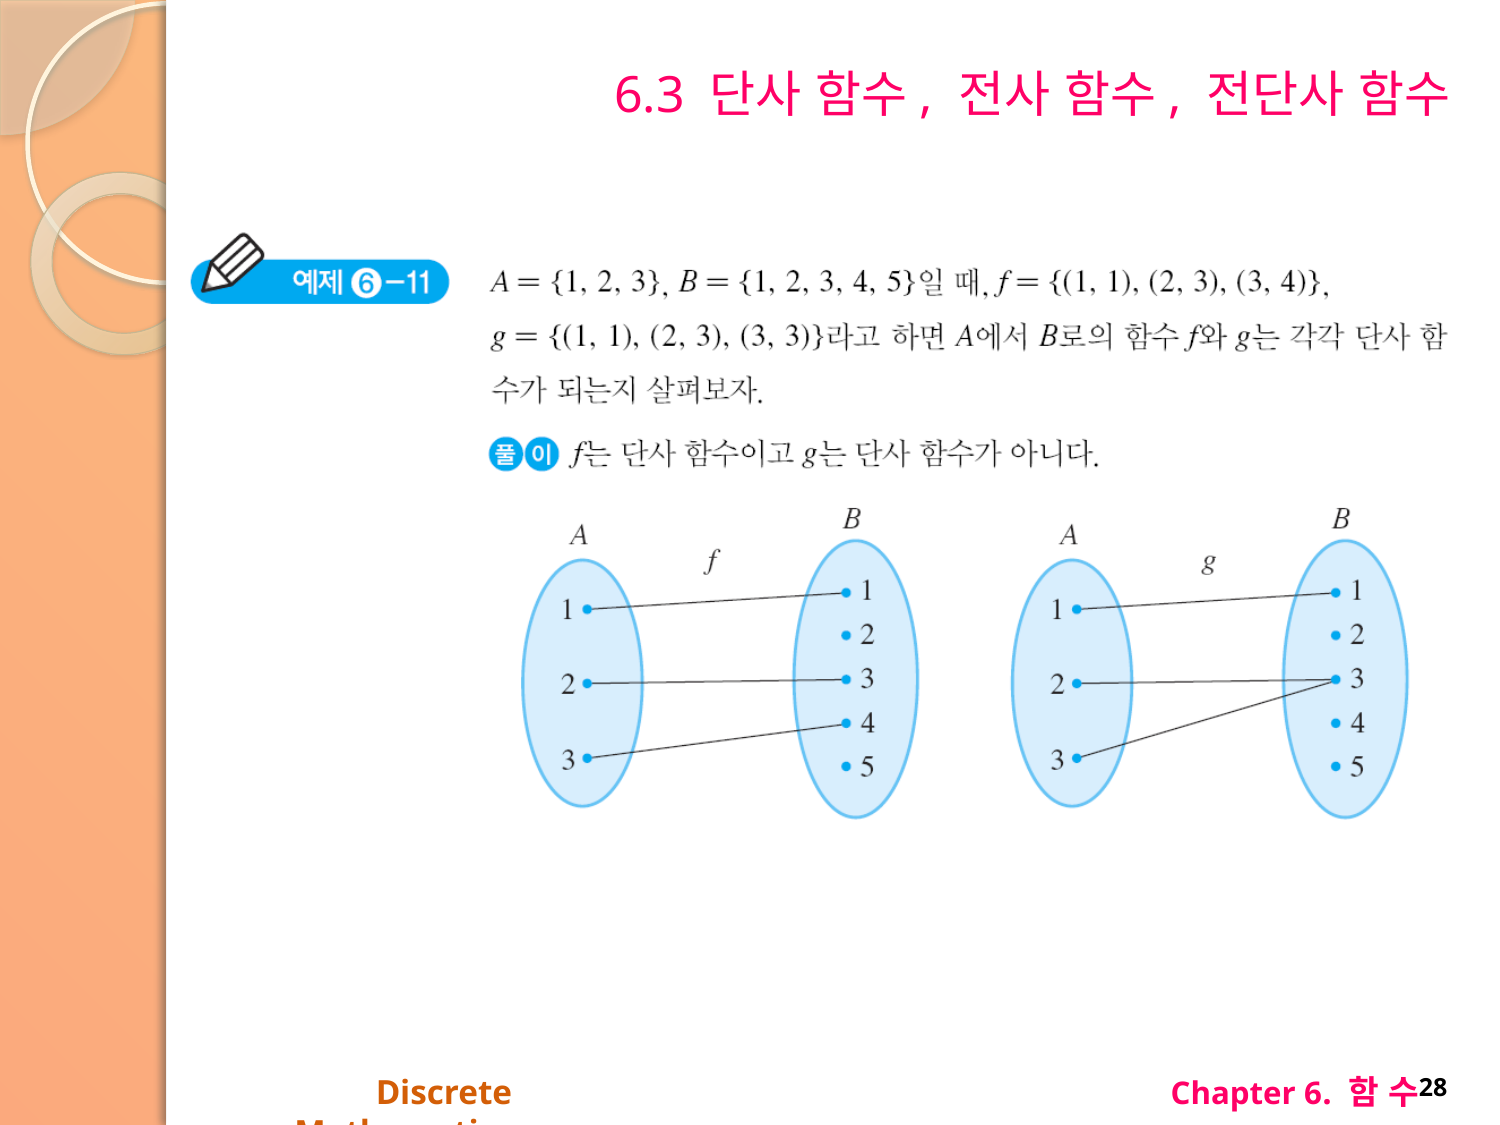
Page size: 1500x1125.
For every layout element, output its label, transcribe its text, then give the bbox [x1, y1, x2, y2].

slide_number 28 [1382, 1071, 1484, 1114]
text_box Chapter 6. 함 수 [1155, 1063, 1500, 1119]
title 6.3 단사 함수, 전사 함수, 전단사 함수 [235, 45, 1466, 141]
text_box Discrete Mathematics [172, 1063, 528, 1125]
picture [184, 219, 1458, 830]
